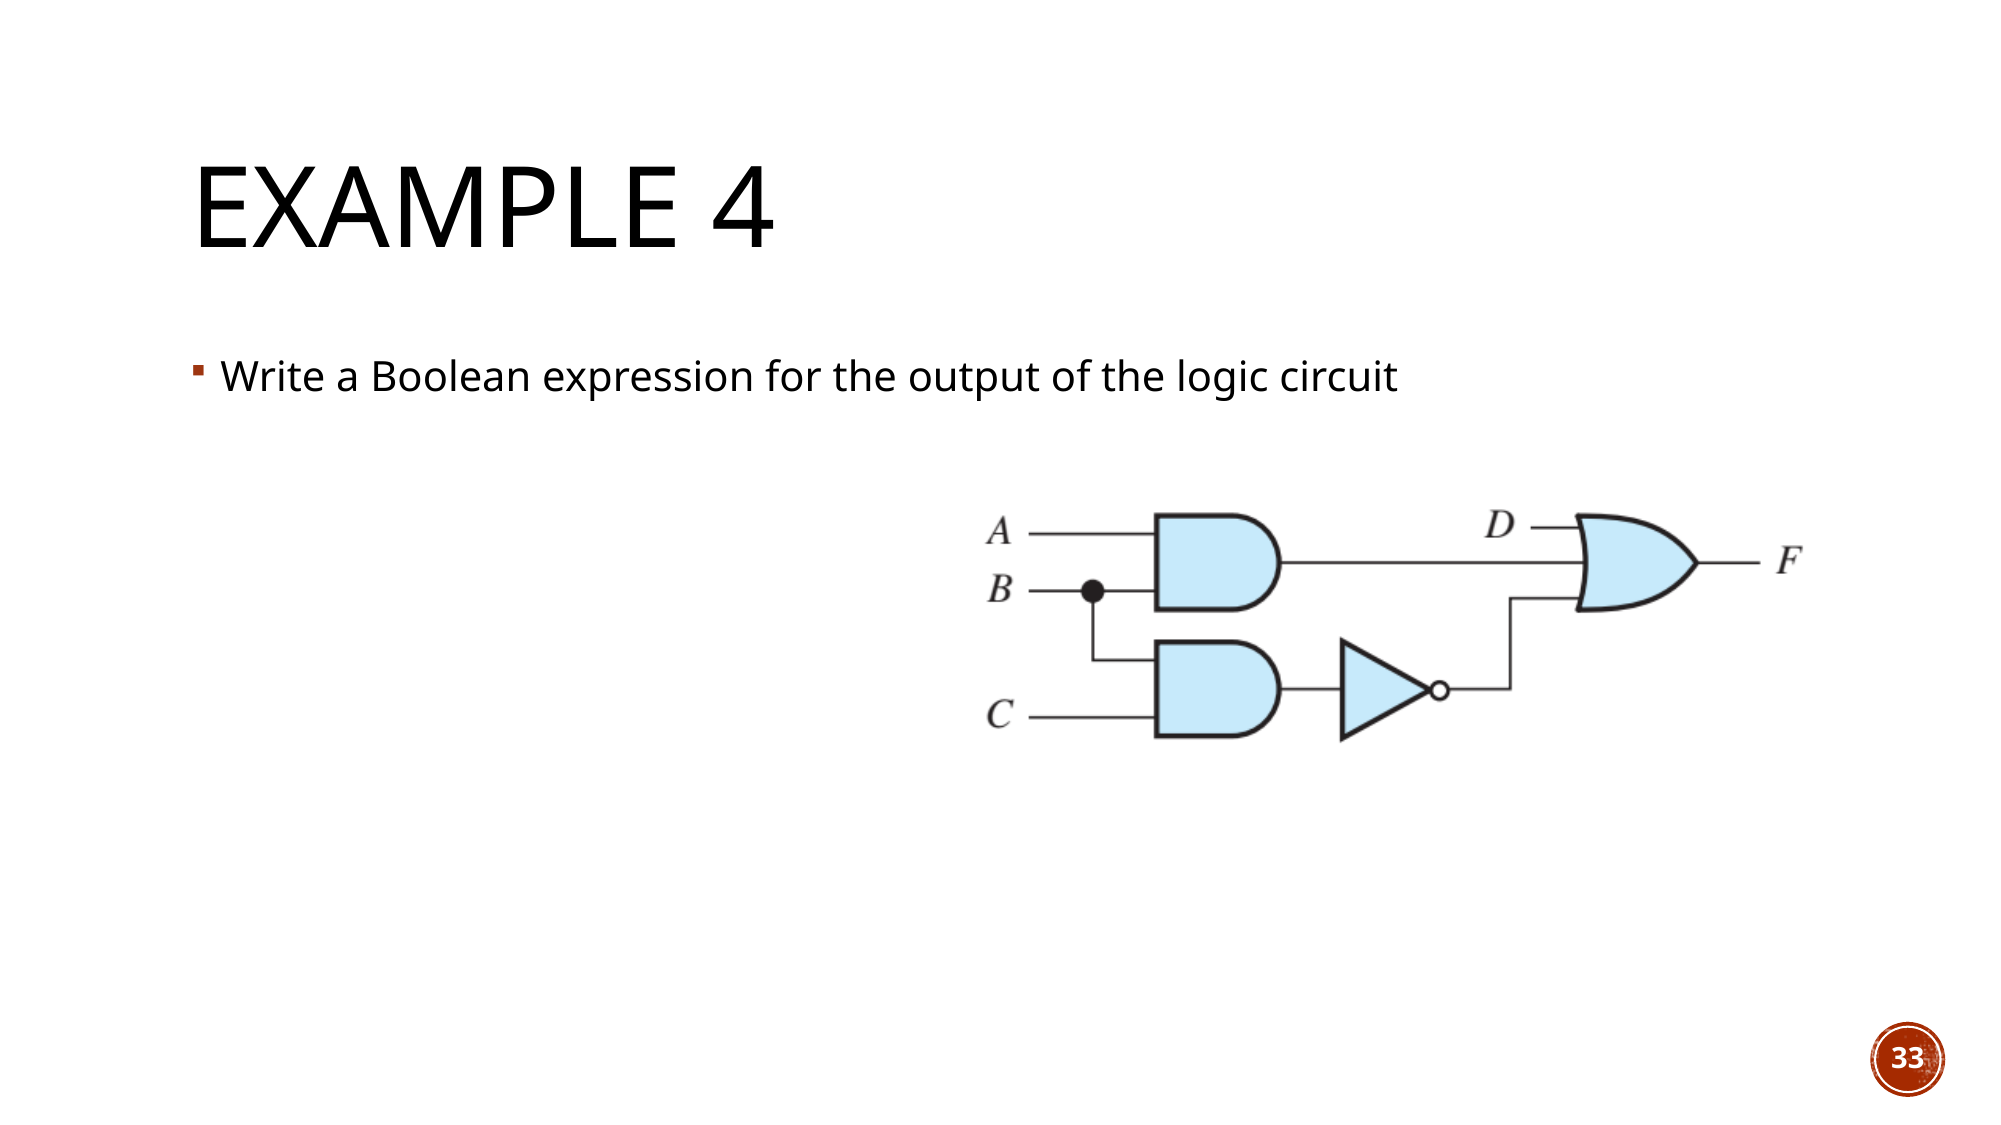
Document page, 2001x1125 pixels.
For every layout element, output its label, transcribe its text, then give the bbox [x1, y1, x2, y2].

picture [943, 472, 1825, 751]
slide_number 33 [1855, 1028, 1961, 1089]
title Example 4 [175, 79, 1826, 344]
list Write a Boolean expression for the output of the logic circuit [175, 348, 1826, 1013]
